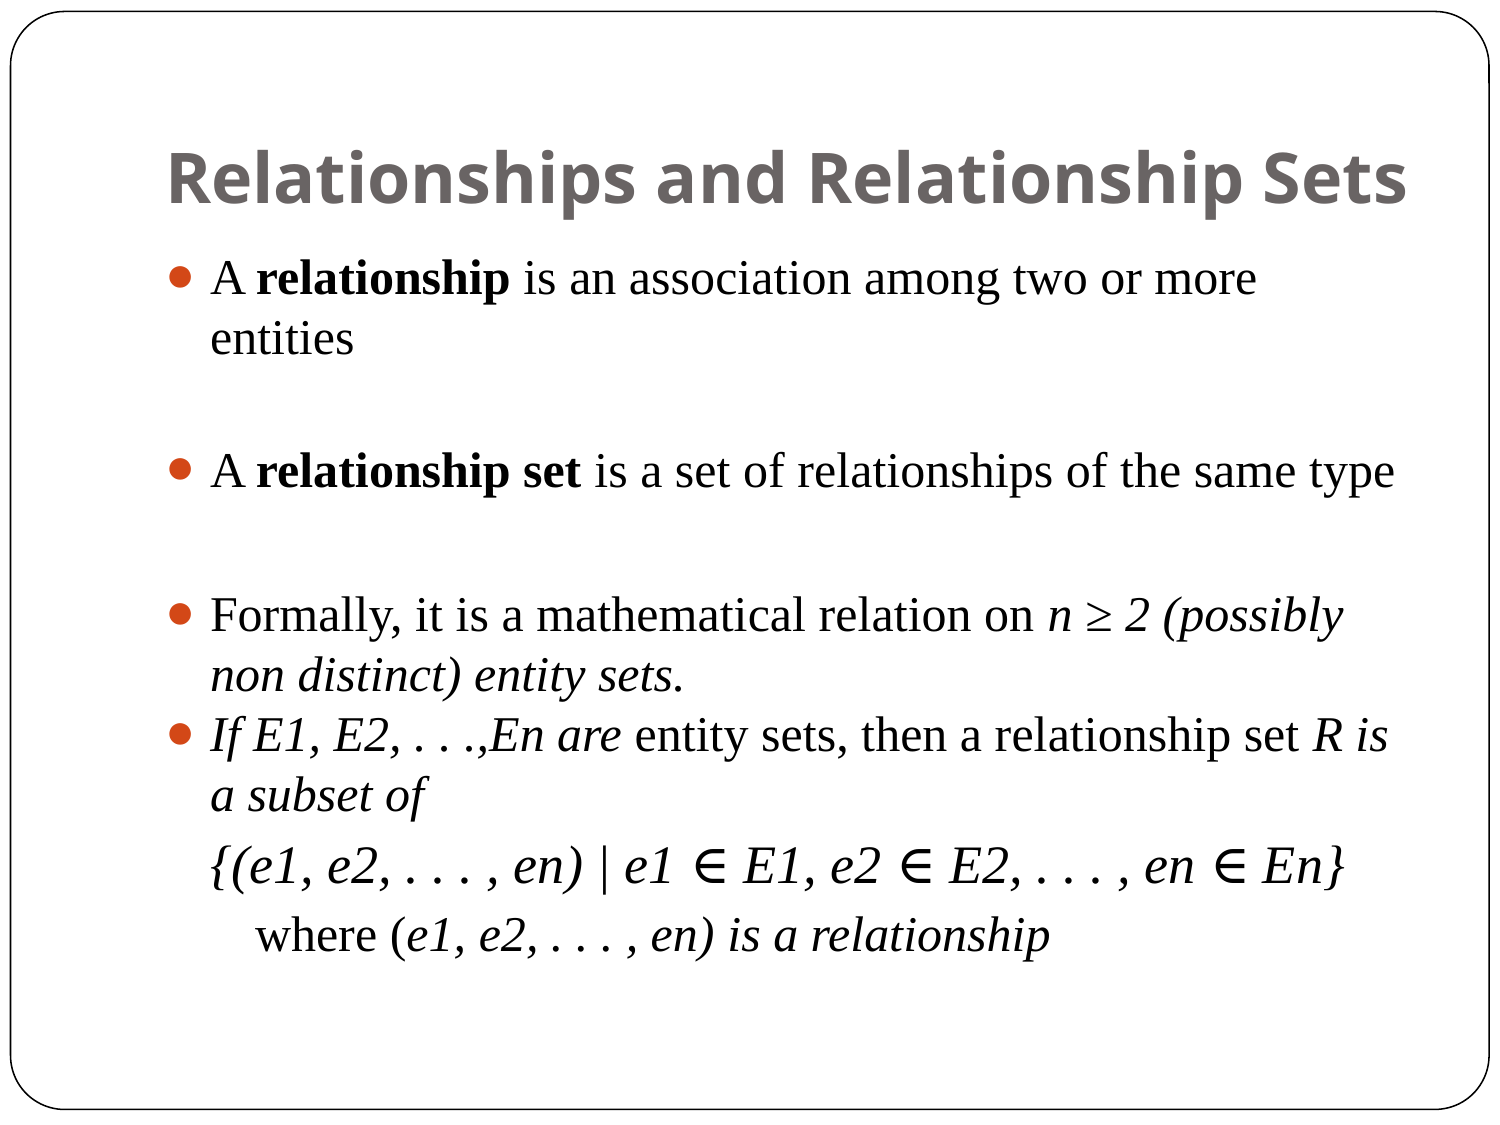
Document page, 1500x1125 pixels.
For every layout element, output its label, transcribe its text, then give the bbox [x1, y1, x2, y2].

list A relationship is an association among two or more entities A relationship set is a set of relationships of the same type Formally, it is a mathematical relation on n ≥ 2 (possibly non distinct) entity sets. If E1, E2, . . .,En are entity sets, then a relationship set R is a subset of {(e1, e2, . . . , en) | e1 ∈ E1, e2 ∈ E2, . . . , en ∈ En} where (e1, e2, . . . , en) is a relationship [150, 237, 1425, 988]
title Relationships and Relationship Sets [150, 45, 1425, 233]
